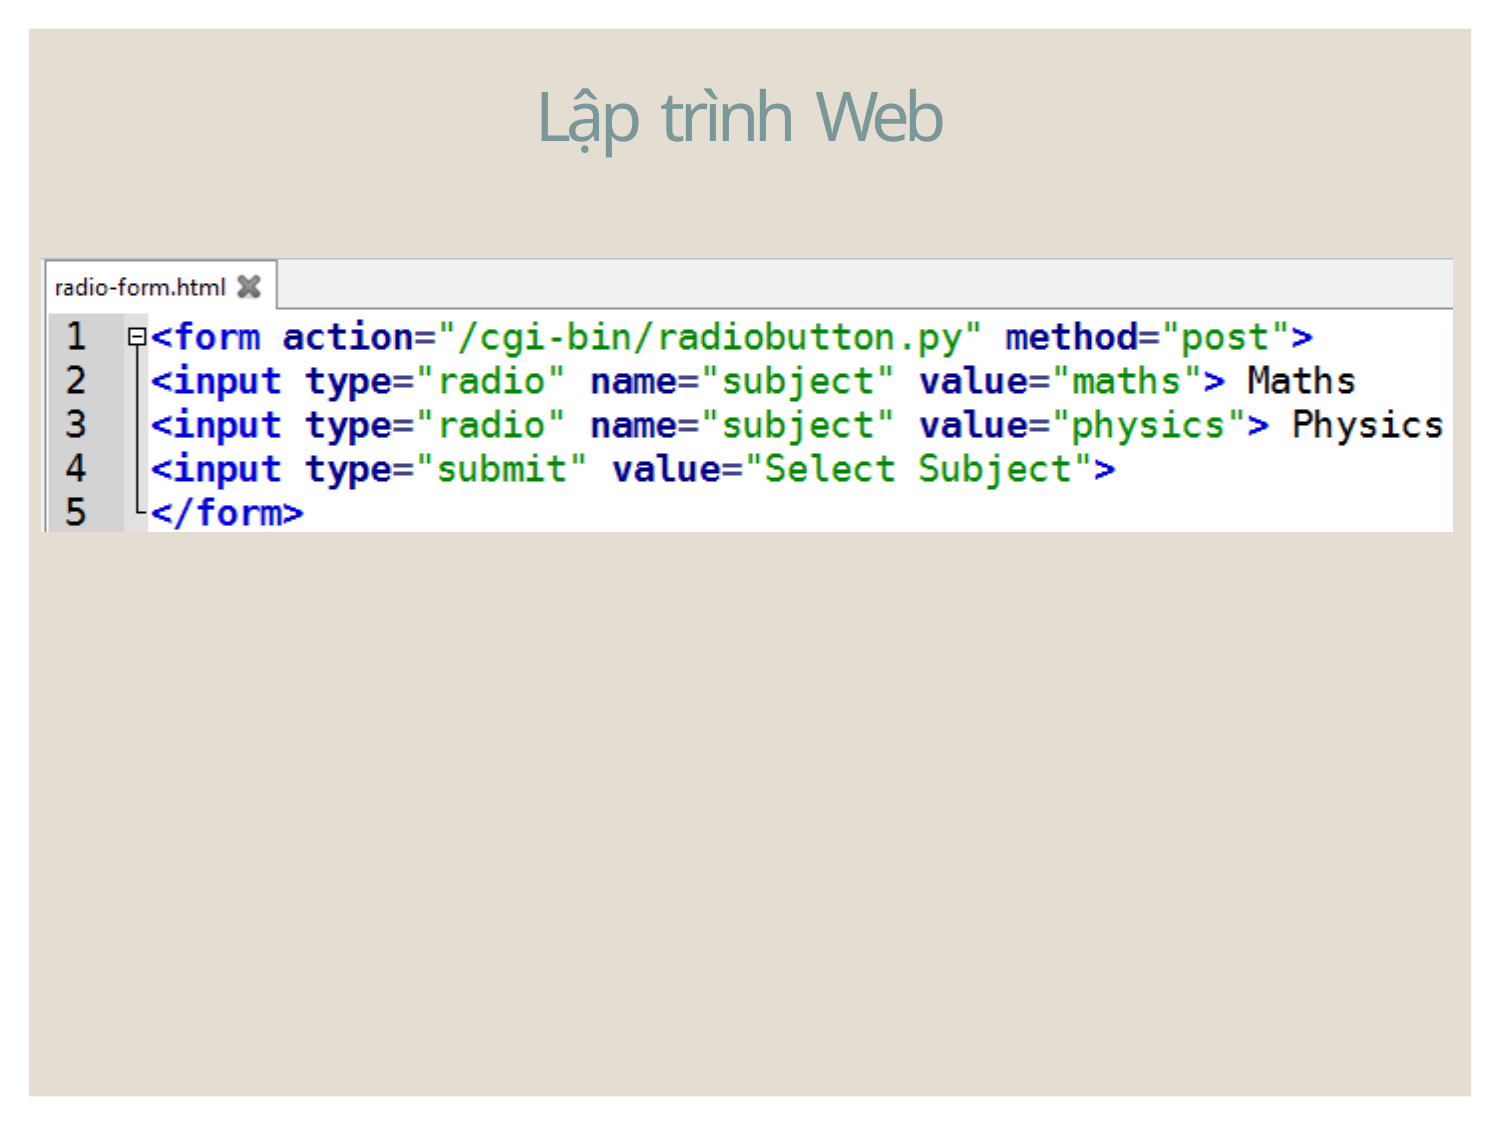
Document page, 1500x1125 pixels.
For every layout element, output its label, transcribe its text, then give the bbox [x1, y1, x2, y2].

title Lập trình Web [311, 18, 1187, 209]
picture [41, 258, 1453, 532]
